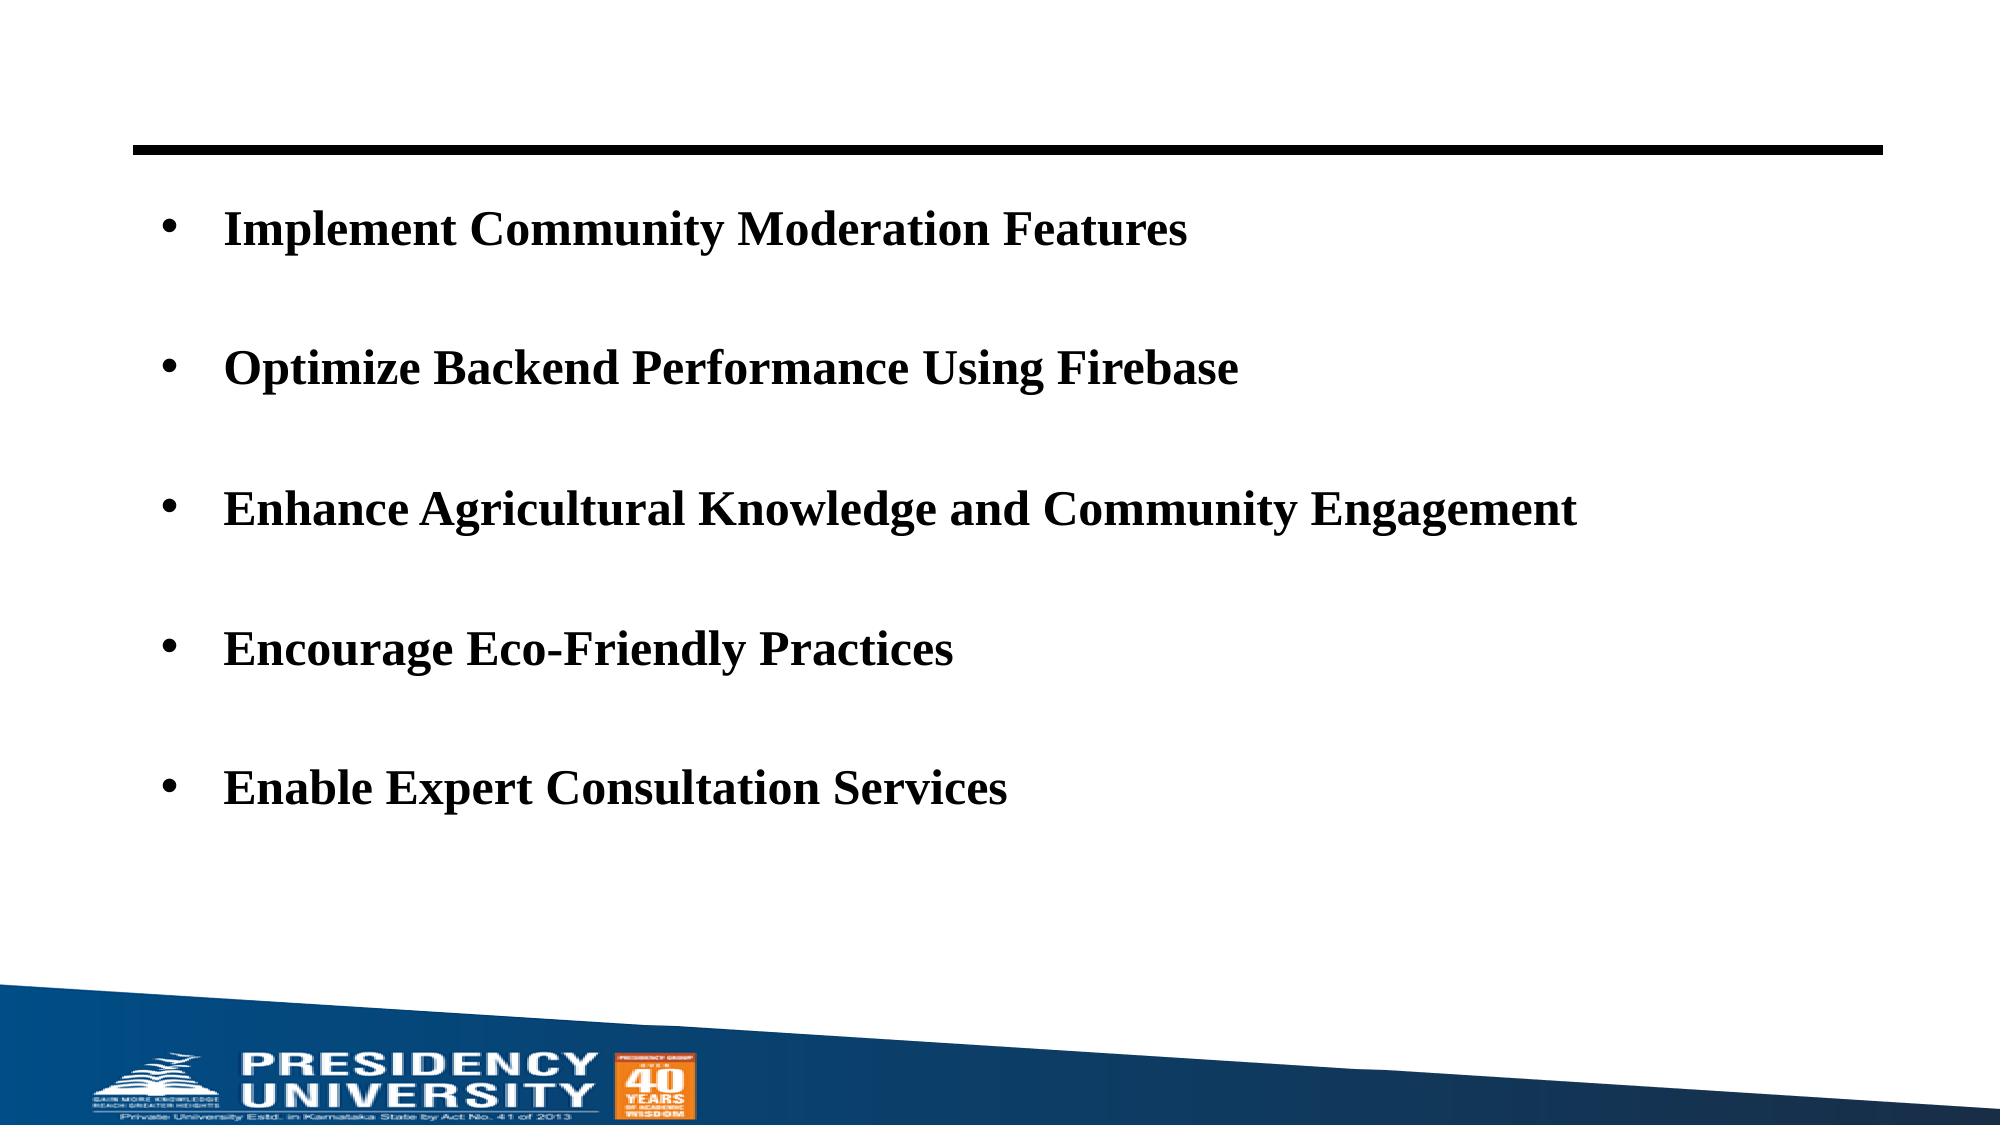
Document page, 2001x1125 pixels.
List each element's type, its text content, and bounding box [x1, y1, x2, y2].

list Implement Community Moderation Features Optimize Backend Performance Using Firebase Enhance Agricultural Knowledge and Community Engagement Encourage Eco-Friendly Practices Enable Expert Consultation Services [133, 187, 1884, 1000]
picture [0, 982, 2000, 1125]
